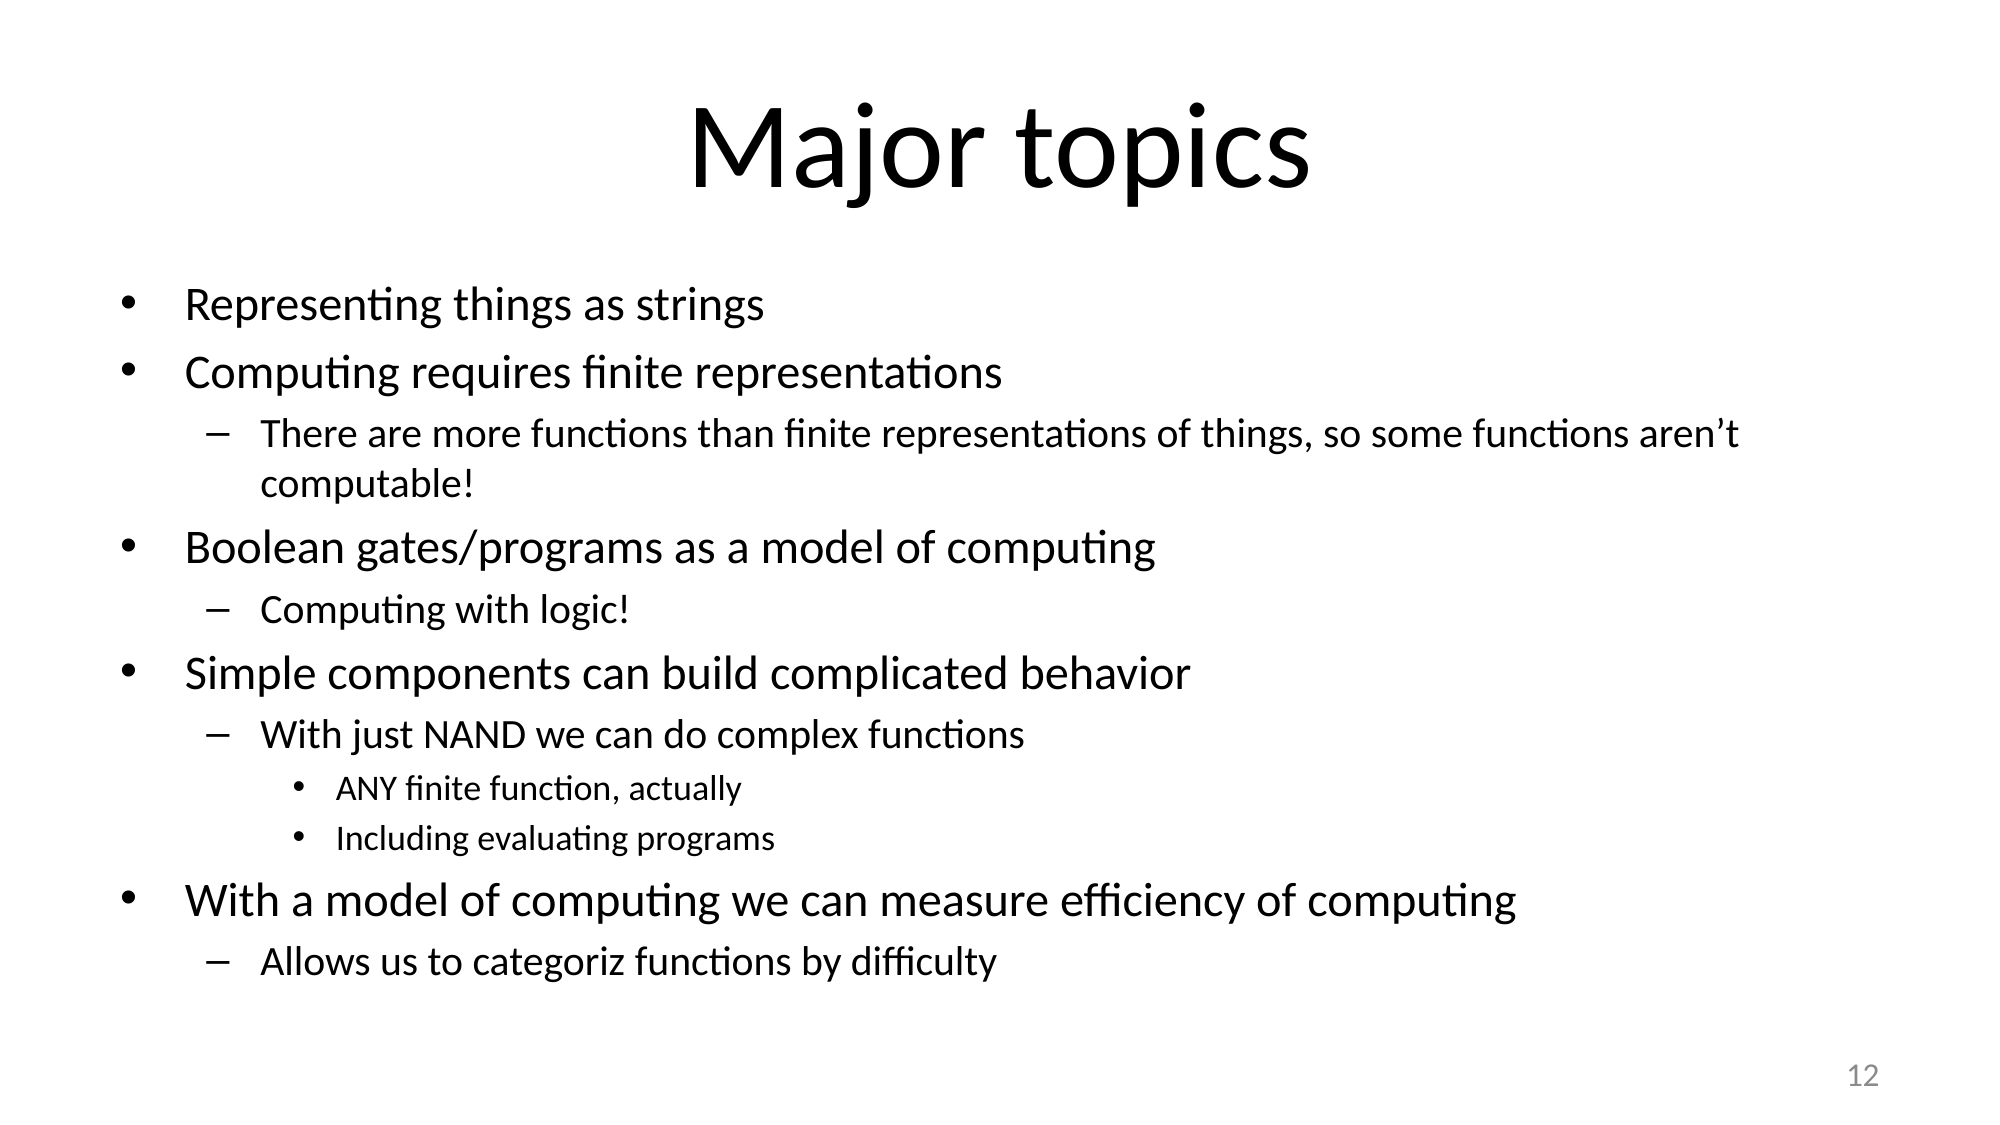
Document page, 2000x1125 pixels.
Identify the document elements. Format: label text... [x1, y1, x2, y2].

slide_number 12 [1432, 1042, 1900, 1103]
title Major topics [99, 45, 1900, 233]
list Representing things as strings Computing requires finite representations There are more functions than finite representations of things, so some functions aren’t computable! Boolean gates/programs as a model of computing Computing with logic! Simple components can build complicated behavior With just NAND we can do complex functions ANY finite function, actually Including evaluating programs With a model of computing we can measure efficiency of computing Allows us to categoriz functions by difficulty [99, 262, 1900, 1005]
